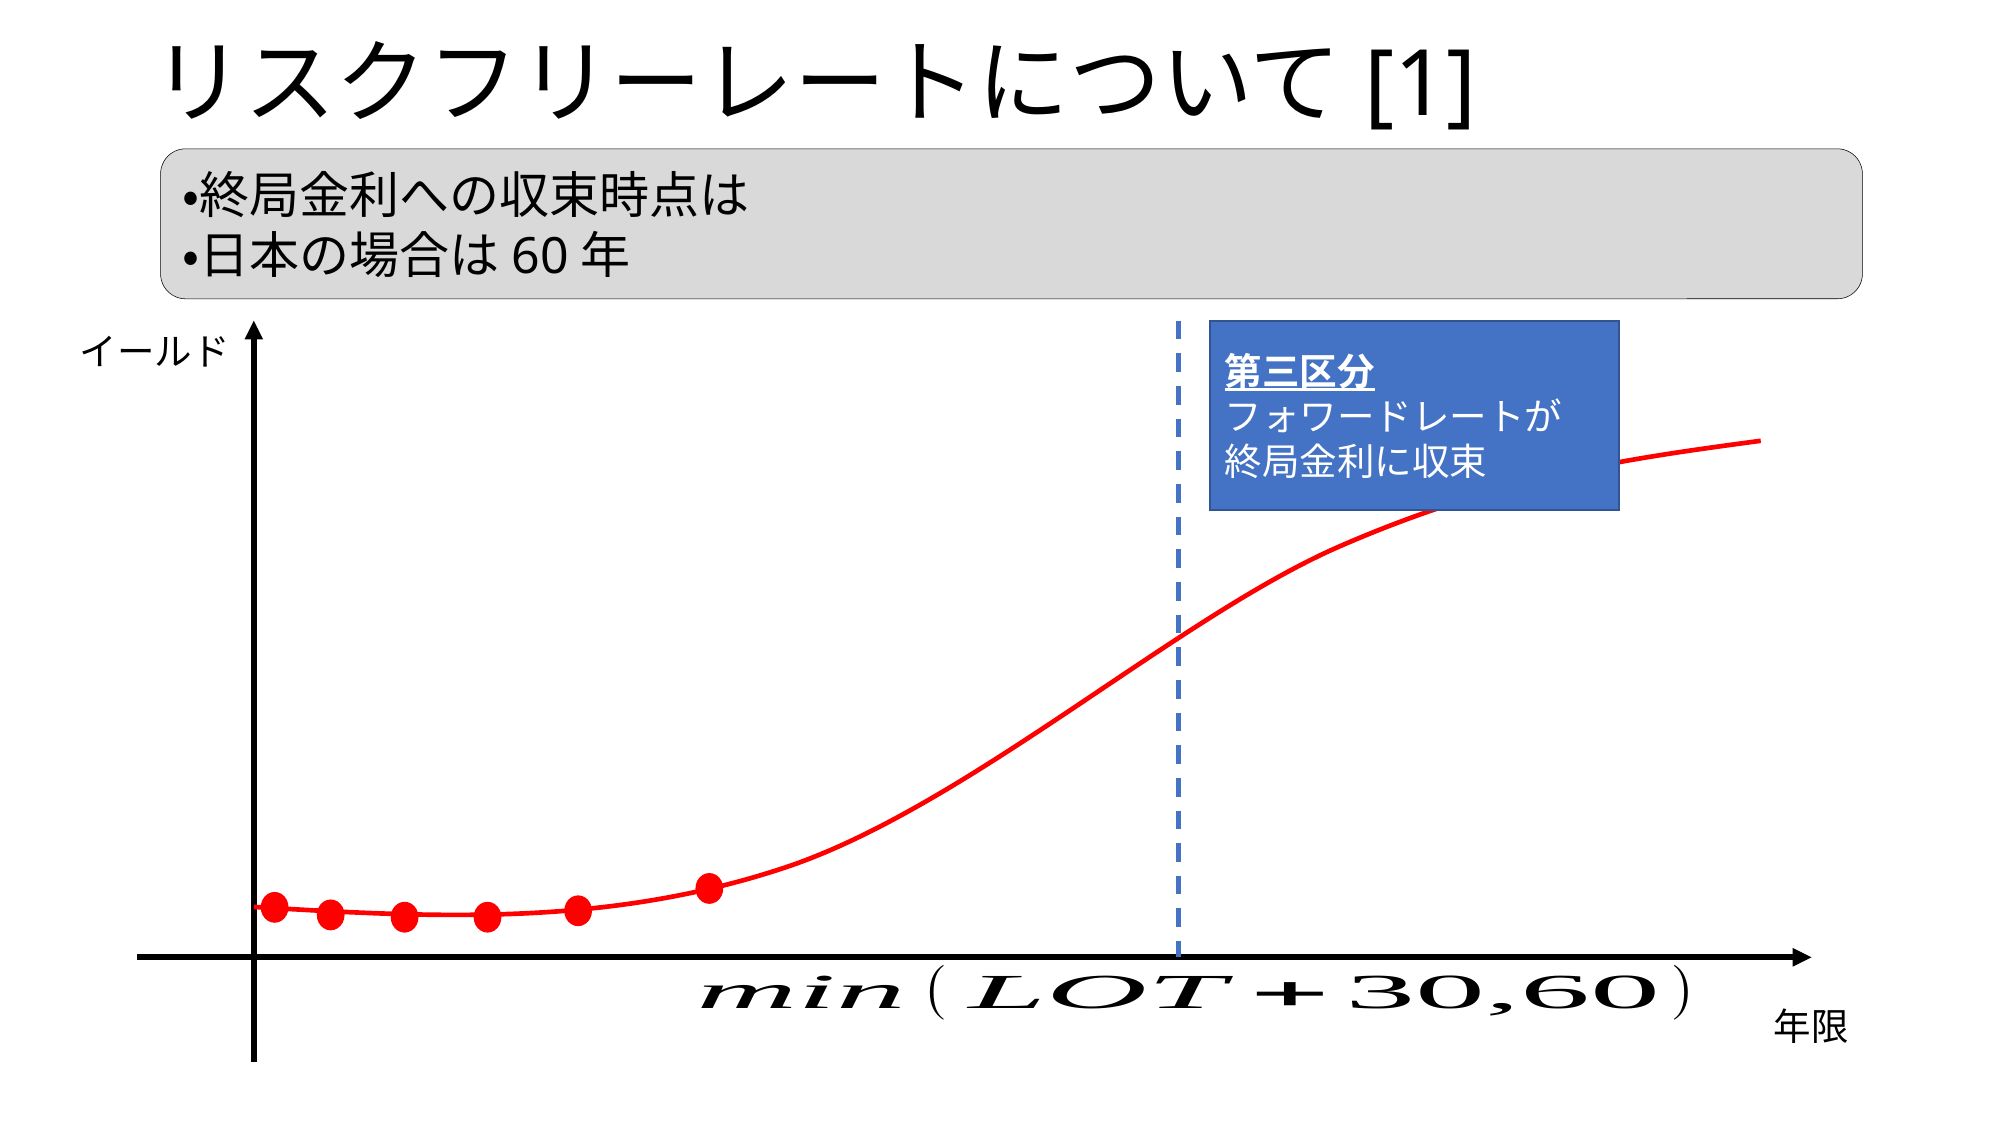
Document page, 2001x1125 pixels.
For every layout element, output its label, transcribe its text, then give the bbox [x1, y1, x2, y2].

text_box 第三区分 フォワードレートが 終局金利に収束 [1209, 320, 1620, 511]
text_box [473, 901, 502, 933]
text_box [285, 621, 1178, 916]
text_box イールド [65, 320, 245, 381]
title リスクフリーレートについて[1] [137, 22, 1863, 149]
text_box 年限 [1759, 995, 1864, 1055]
text_box [695, 873, 724, 904]
text_box [390, 901, 419, 933]
text_box [564, 895, 593, 927]
text_box [1179, 511, 1534, 639]
text_box [260, 891, 289, 923]
text_box [1620, 439, 1761, 485]
text_box [316, 899, 345, 931]
